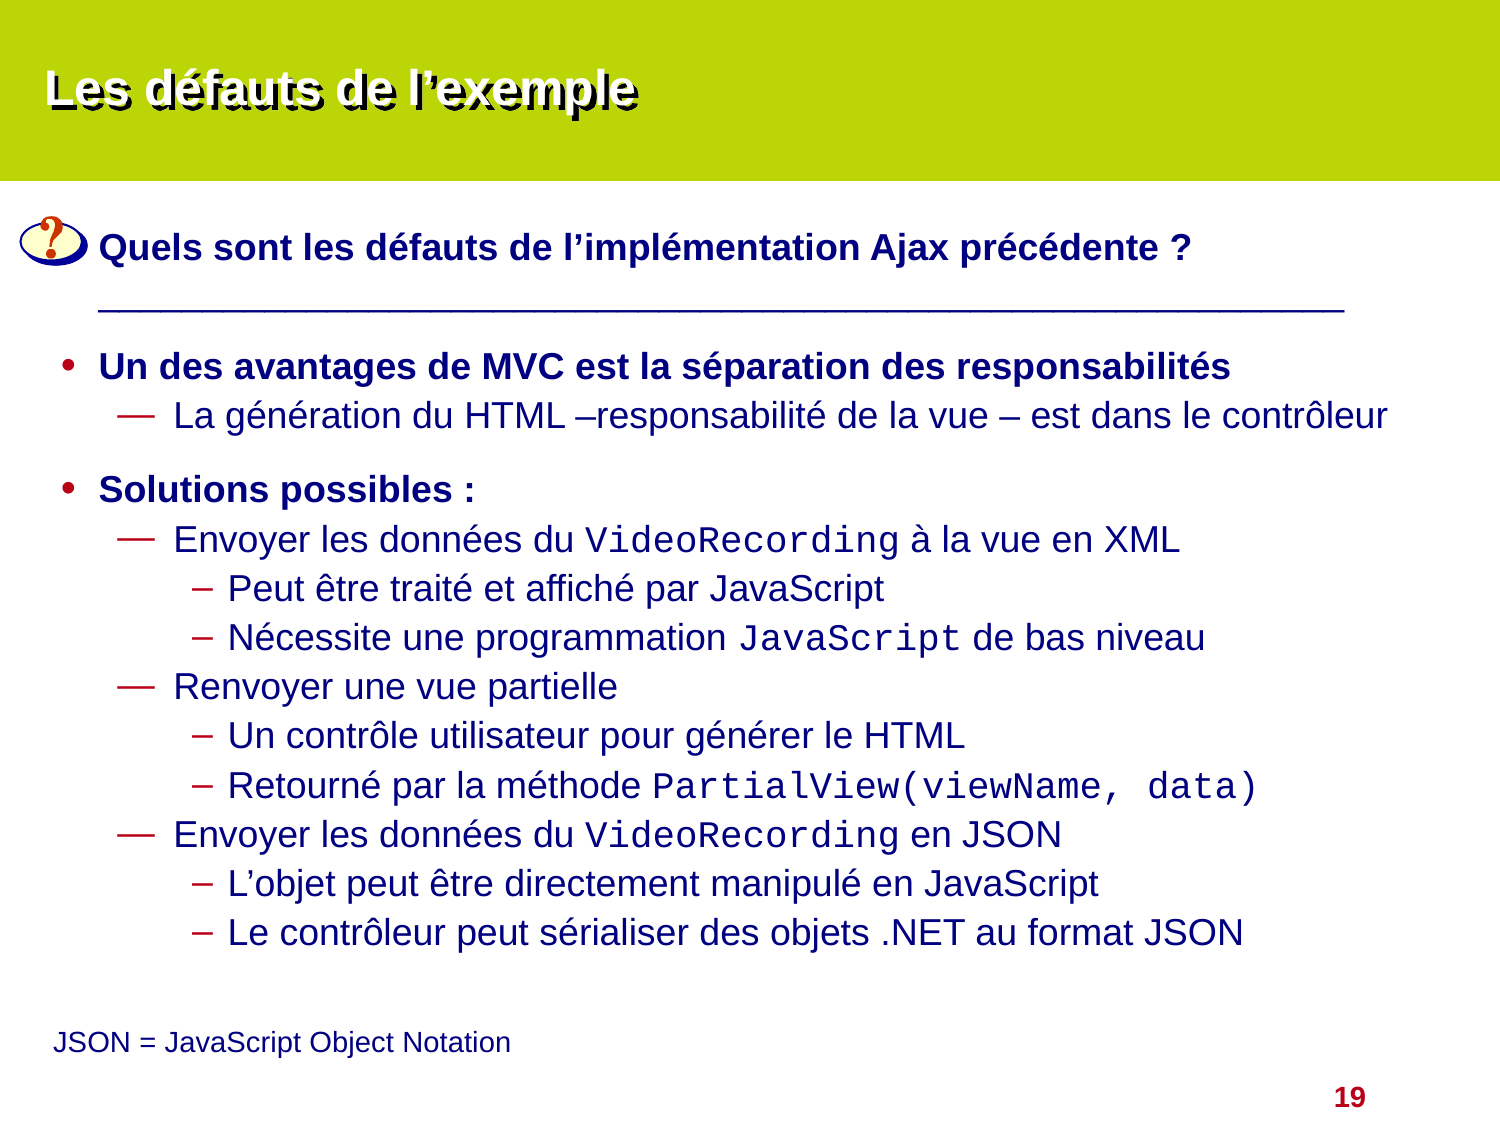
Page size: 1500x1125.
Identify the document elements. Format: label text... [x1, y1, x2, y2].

title Les défauts de l’exemple [29, 26, 1308, 146]
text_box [20, 215, 83, 261]
text_box JSON = JavaScript Object Notation [38, 1015, 536, 1066]
list Quels sont les défauts de l’implémentation Ajax précédente ? ____________________________________________________________ Un des avantages de MVC est la séparation des responsabilités La génération du HTML –responsabilité de la vue – est dans le contrôleur Solutions possibles : Envoyer les données du VideoRecording à la vue en XML Peut être traité et affiché par JavaScript Nécessite une programmation JavaScript de bas niveau Renvoyer une vue partielle Un contrôle utilisateur pour générer le HTML Retourné par la méthode PartialView(viewName, data) Envoyer les données du VideoRecording en JSON L’objet peut être directement manipulé en JavaScript Le contrôleur peut sérialiser des objets .NET au format JSON [45, 215, 1457, 968]
